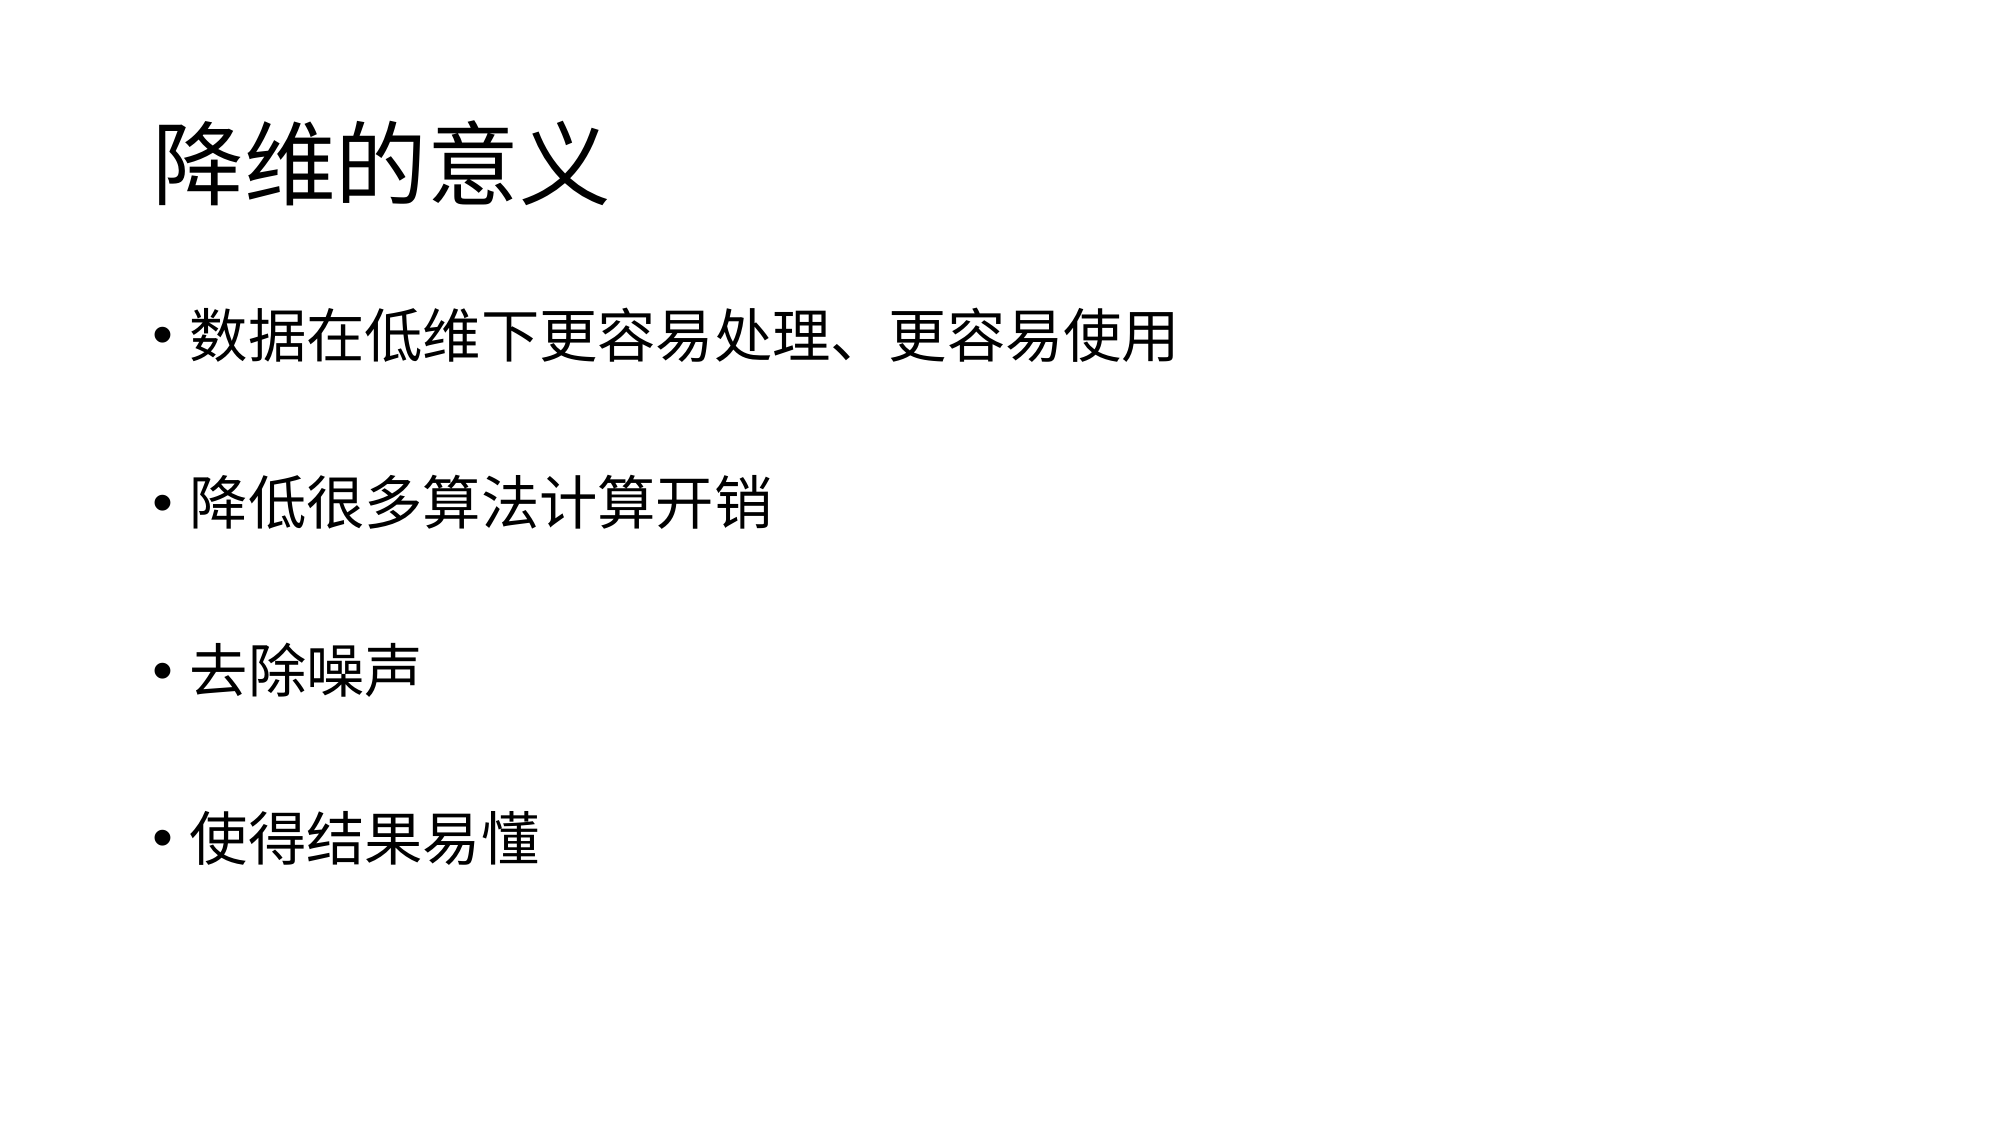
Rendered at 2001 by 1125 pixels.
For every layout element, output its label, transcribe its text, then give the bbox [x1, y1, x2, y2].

list 数据在低维下更容易处理、更容易使用 降低很多算法计算开销 去除噪声 使得结果易懂 [137, 299, 1863, 1014]
title 降维的意义 [137, 59, 1863, 278]
